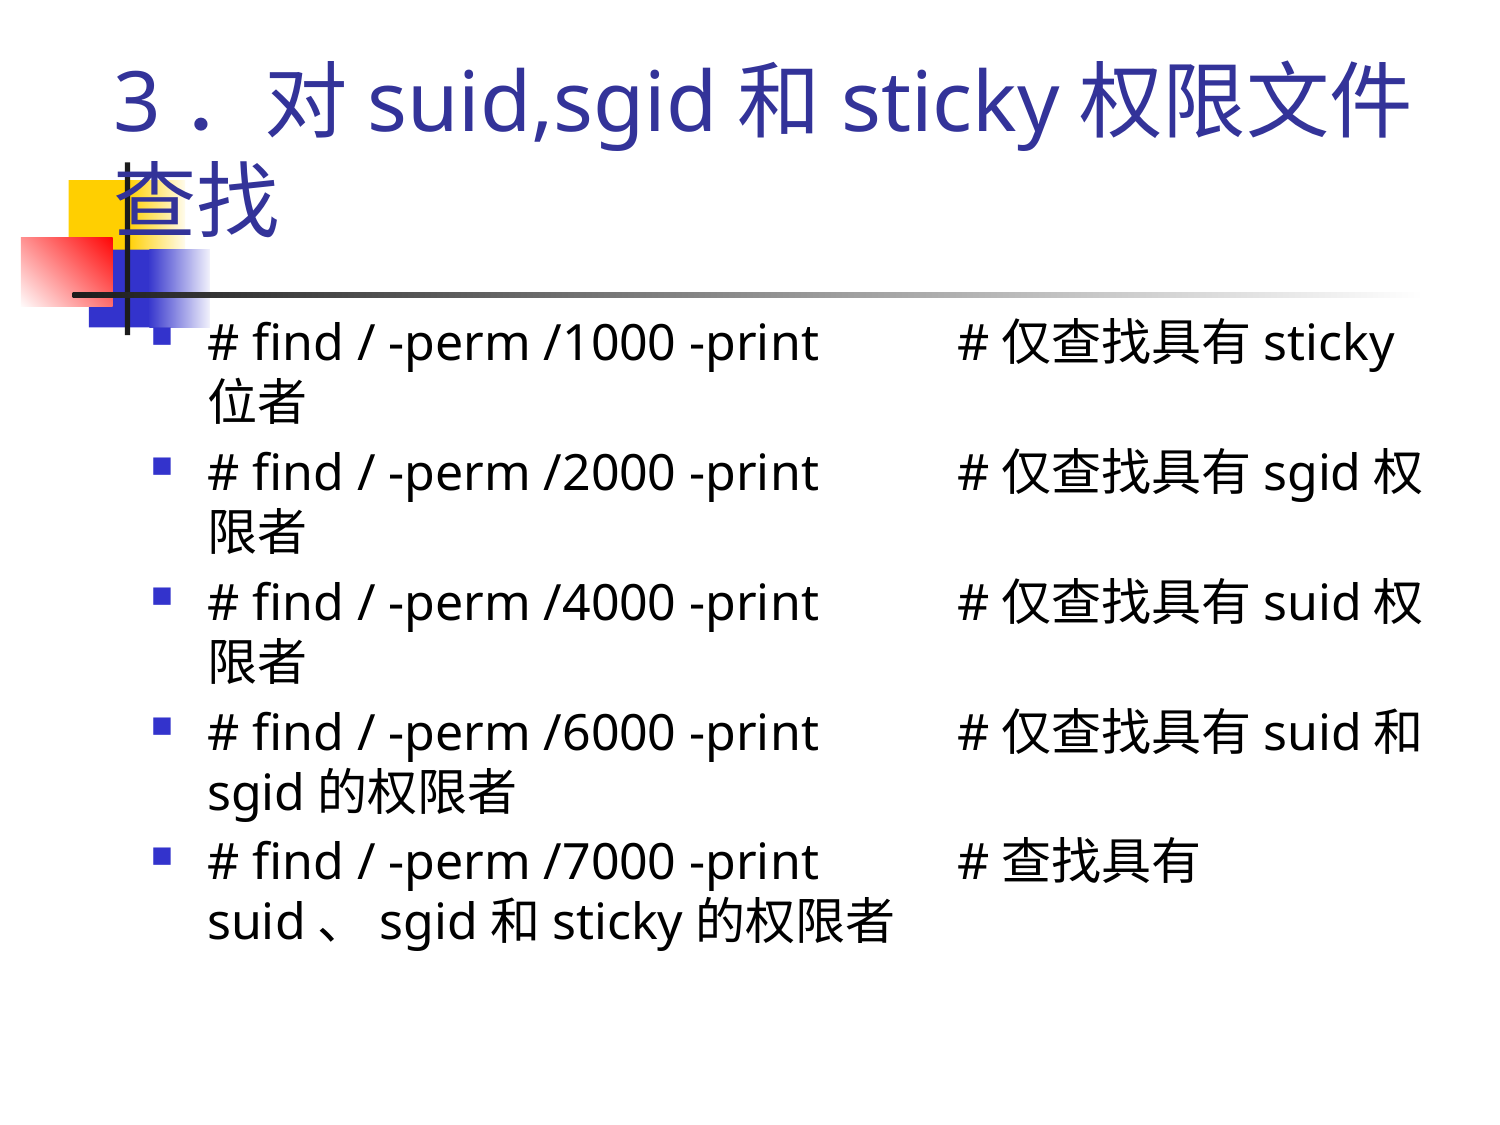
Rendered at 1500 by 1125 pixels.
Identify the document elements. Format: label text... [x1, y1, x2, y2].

list # find / -perm /1000 -print #仅查找具有sticky位者 # find / -perm /2000 -print #仅查找具有sgid权限者 # find / -perm /4000 -print #仅查找具有suid权限者 # find / -perm /6000 -print #仅查找具有suid和sgid的权限者 # find / -perm /7000 -print #查找具有suid、sgid和sticky的权限者 [135, 302, 1469, 1024]
title 3．对suid,sgid和sticky权限文件查找 [98, 66, 1462, 256]
